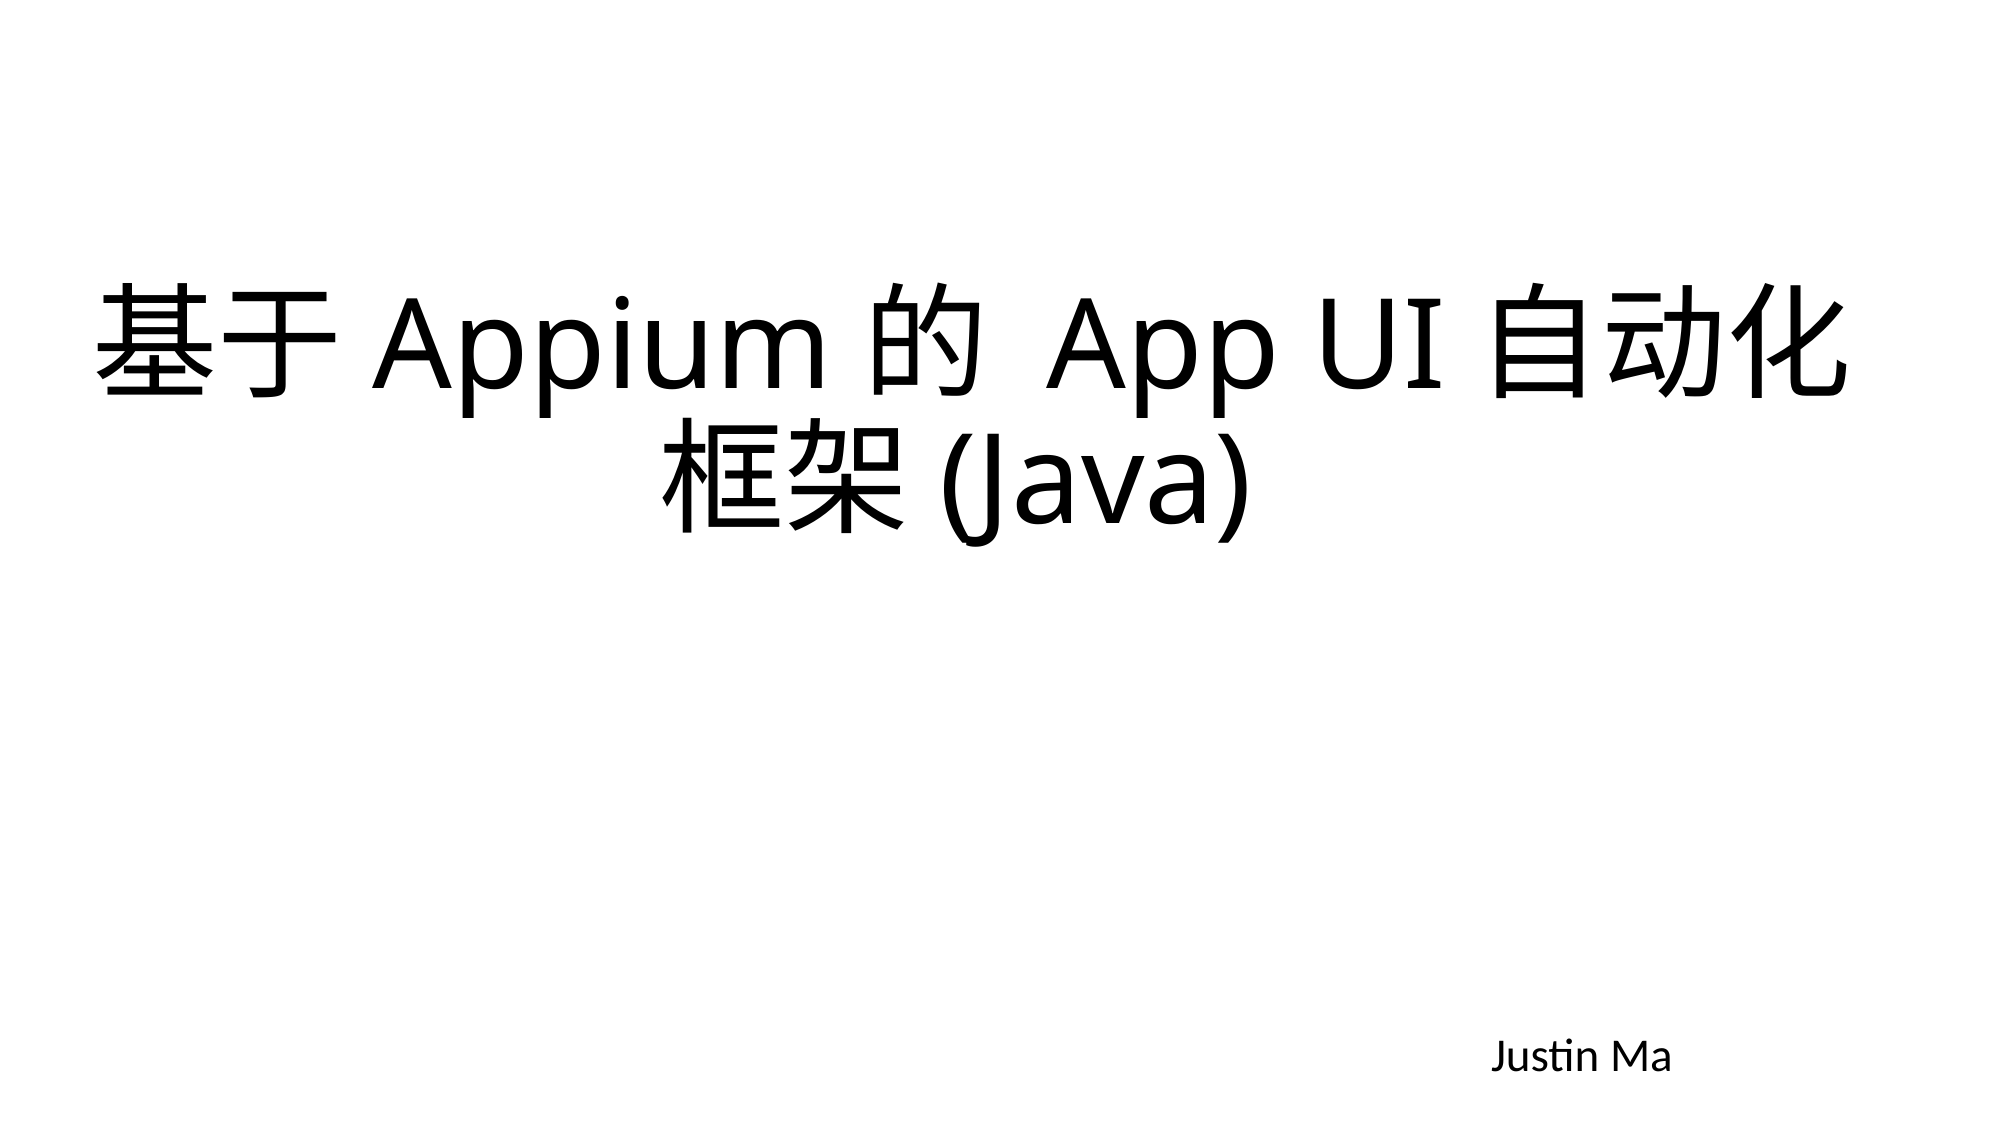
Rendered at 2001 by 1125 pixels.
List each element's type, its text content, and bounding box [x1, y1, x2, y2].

title 基于Appium的 App UI自动化框架(Java) [55, 241, 1890, 558]
subtitle Justin Ma [1229, 947, 1935, 1091]
